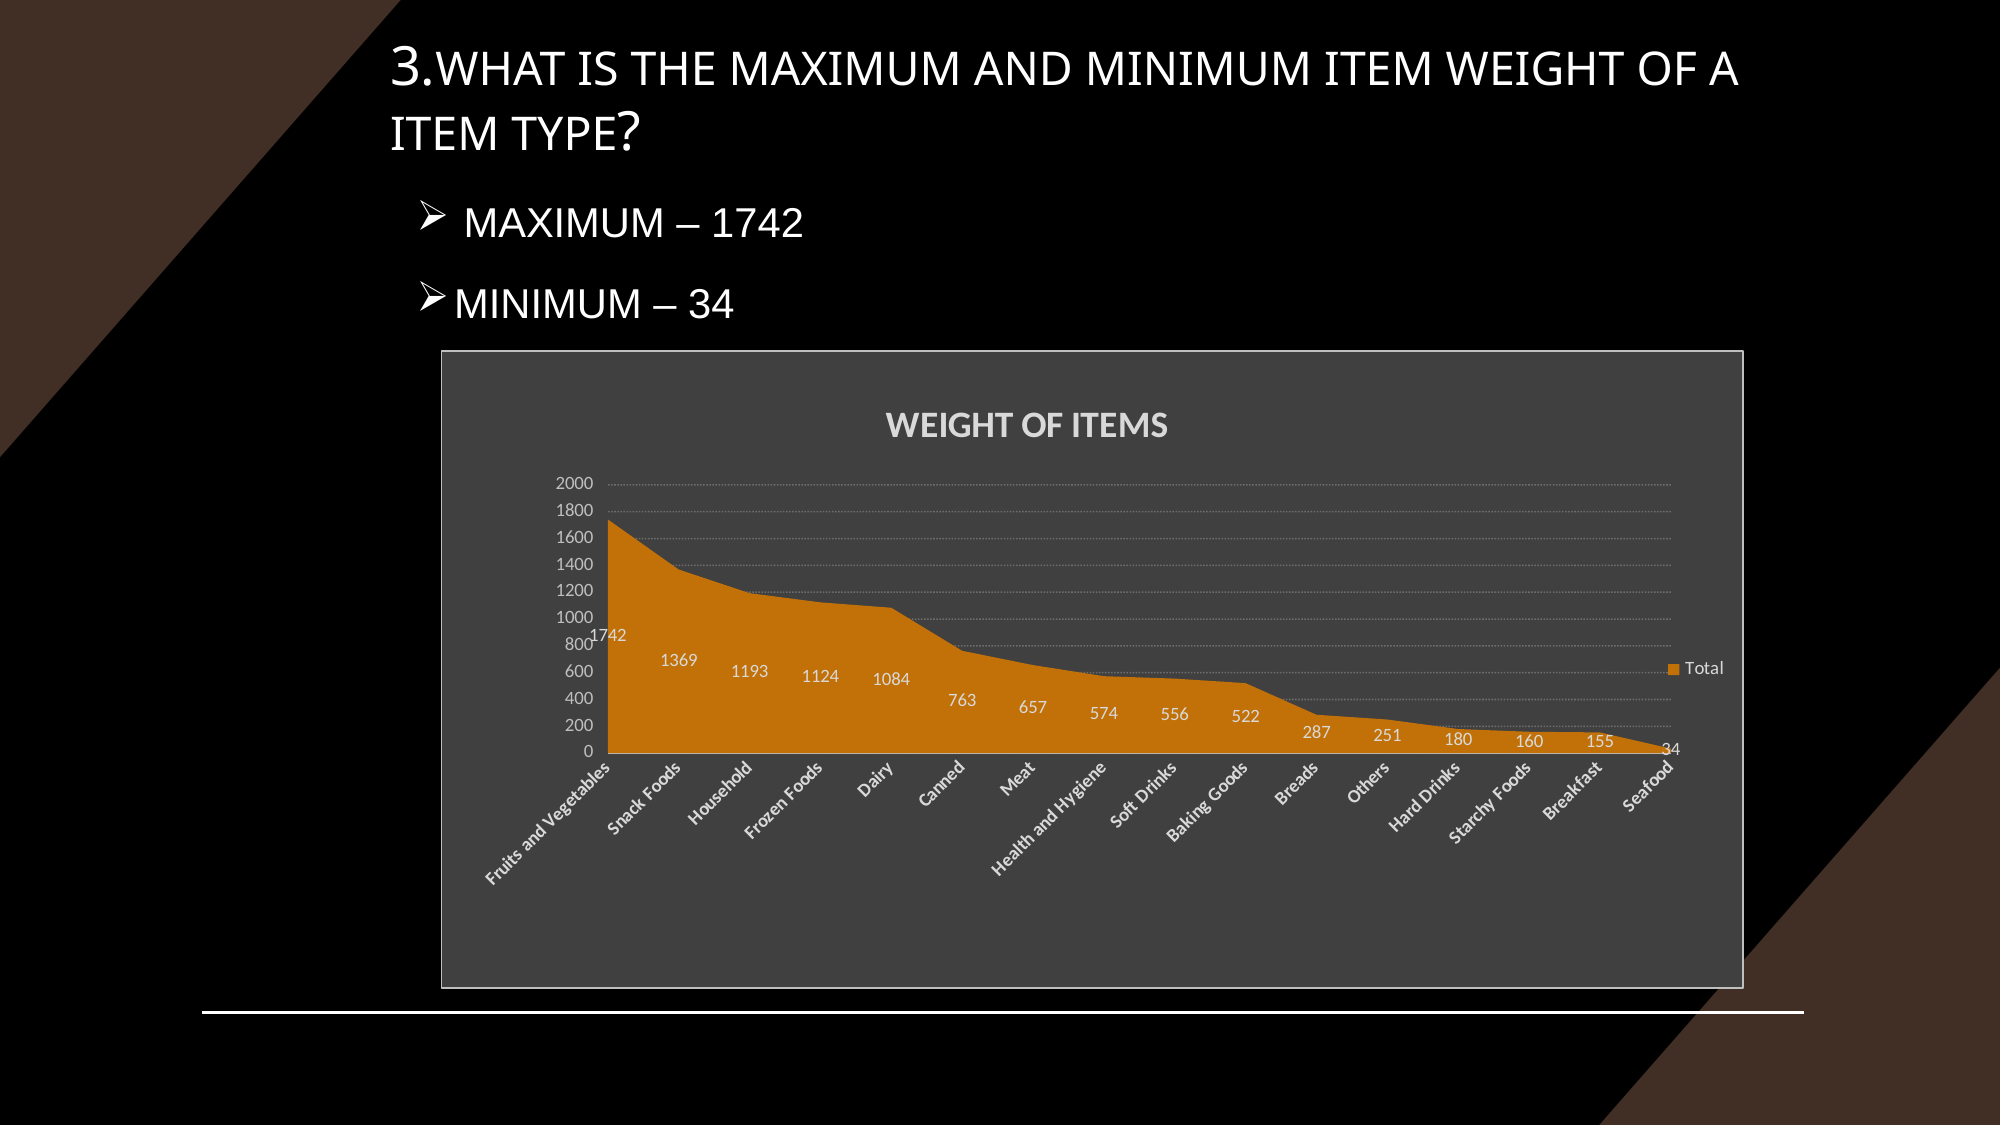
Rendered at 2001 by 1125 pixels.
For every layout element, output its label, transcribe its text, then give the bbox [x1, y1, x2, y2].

chart [440, 350, 1744, 989]
title 3.WHAT IS THE MAXIMUM AND MINIMUM ITEM WEIGHT OF A ITEM TYPE? [375, 23, 1813, 263]
list MAXIMUM – 1742 MINIMUM – 34 [401, 178, 1813, 968]
